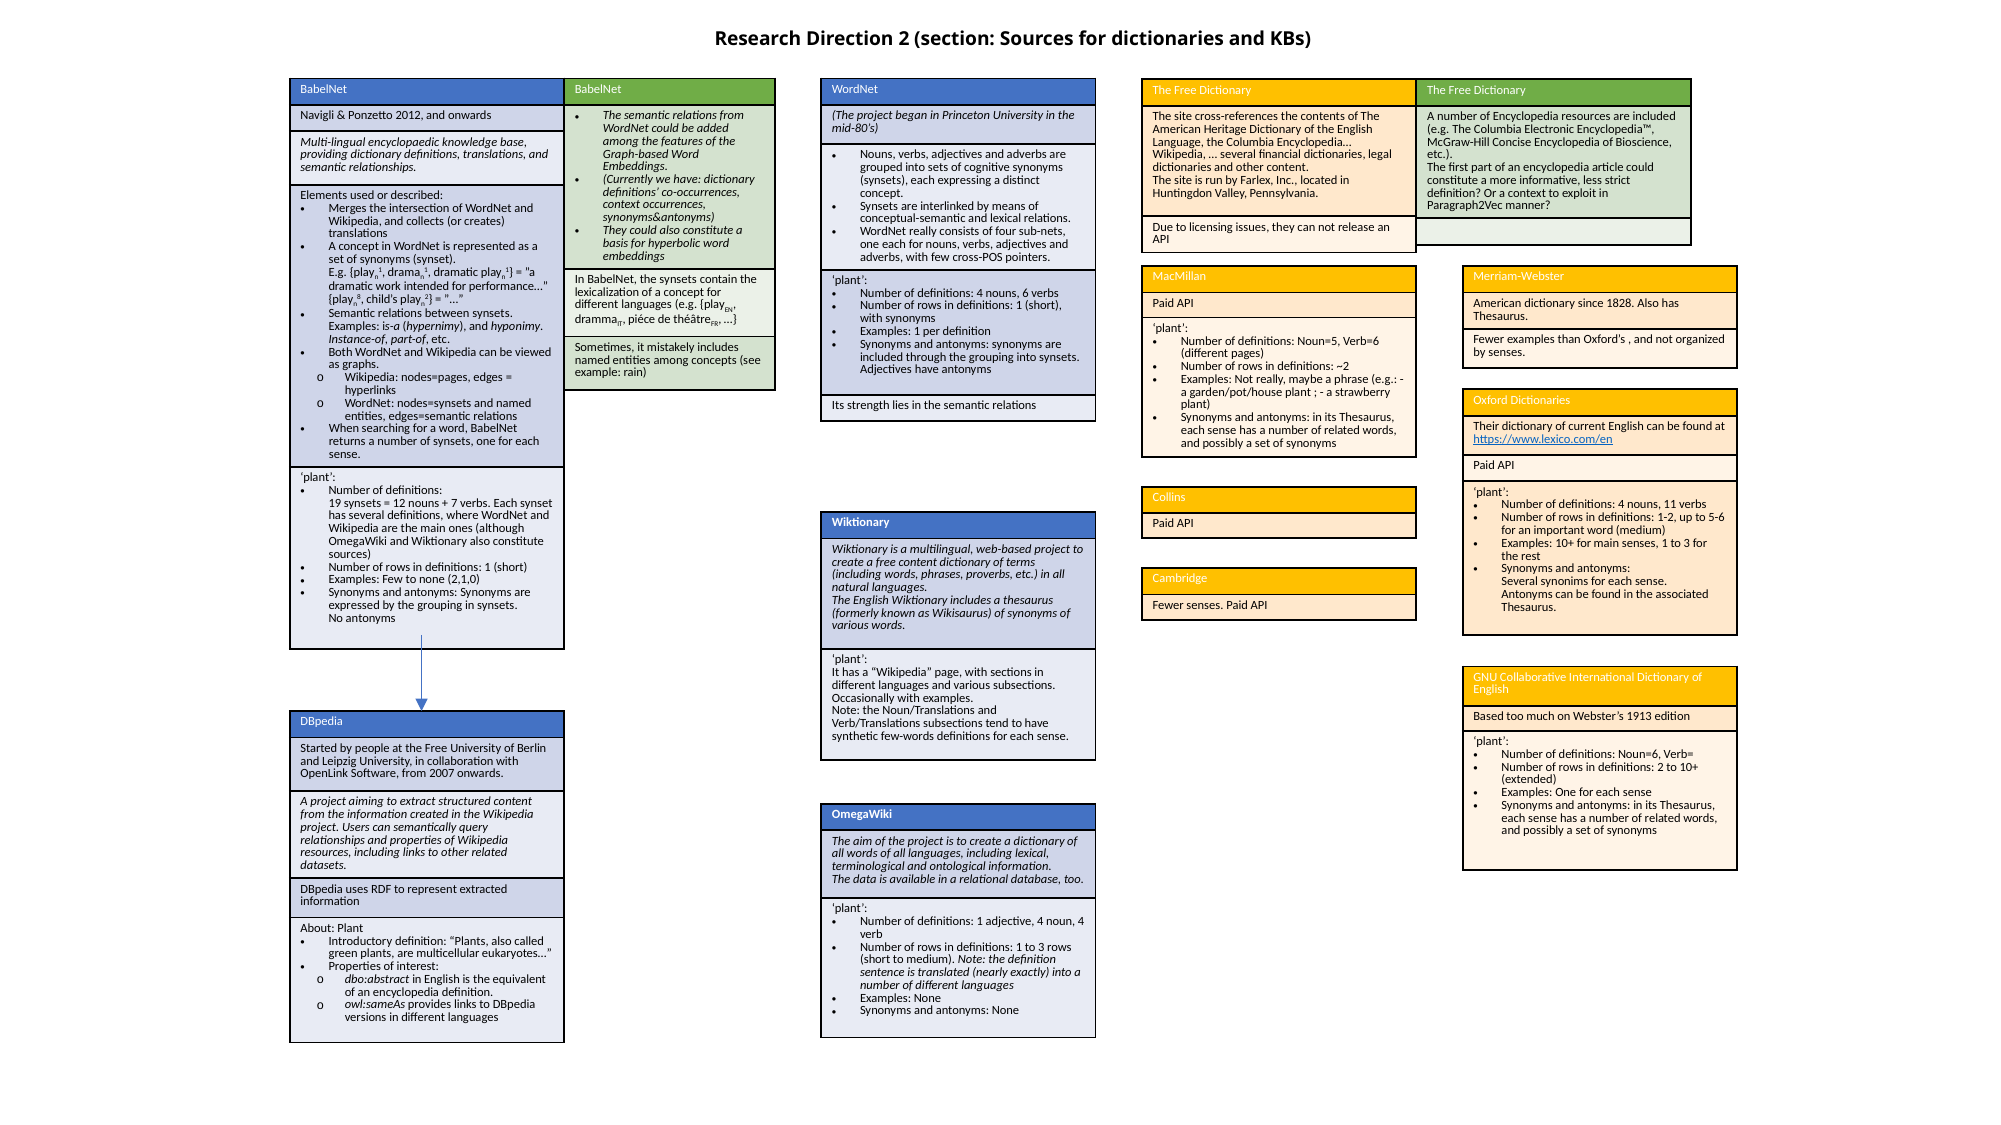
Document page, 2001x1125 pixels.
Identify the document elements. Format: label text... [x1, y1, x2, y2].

table_header Cambridge [1143, 569, 1415, 594]
table_header MacMillan [1143, 267, 1415, 292]
table_header The Free Dictionary [1417, 80, 1690, 105]
table_cell Wiktionary is a multilingual, web-based project to create a free content dictionary of terms (including words, phrases, proverbs, etc.) in all natural languages. The English Wiktionary includes a thesaurus (formerly known as Wikisaurus) of synonyms of various words. [822, 539, 1095, 648]
table_header Wiktionary [822, 513, 1095, 538]
table_cell ‘plant’: Number of definitions: Noun=5, Verb=6 (different pages) Number of rows in definitions: ~2 Examples: Not really, maybe a phrase (e.g.: - a garden/pot/house plant ; - a strawberry plant) Synonyms and antonyms: in its Thesaurus, each sense has a number of related words, and possibly a set of synonyms [1143, 318, 1415, 456]
table_cell A number of Encyclopedia resources are included (e.g. The Columbia Electronic Encyclopedia™, McGraw-Hill Concise Encyclopedia of Bioscience, etc.). The first part of an encyclopedia article could constitute a more informative, less strict definition? Or a context to exploit in Paragraph2Vec manner? [1417, 107, 1690, 217]
table_header Merriam-Webster [1464, 267, 1736, 292]
table_header GNU Collaborative International Dictionary of English [1464, 667, 1736, 705]
table_header Collins [1143, 488, 1415, 512]
table_cell Due to licensing issues, they can not release an API [1143, 217, 1415, 252]
table_cell The semantic relations from WordNet could be added among the features of the Graph-based Word Embeddings. (Currently we have: dictionary definitions’ co-occurrences, context occurrences, synonyms&antonyms) They could also constitute a basis for hyperbolic word embeddings [565, 106, 774, 268]
table_cell Their dictionary of current English can be found at https://www.lexico.com/en [1464, 417, 1736, 454]
table_cell ‘plant’: Number of definitions: 1 adjective, 4 noun, 4 verb Number of rows in definitions: 1 to 3 rows (short to medium). Note: the definition sentence is translated (nearly exactly) into a number of different languages Examples: None Synonyms and antonyms: None [822, 899, 1095, 1037]
table_cell Paid API [1143, 514, 1415, 537]
table_cell Elements used or described: Merges the intersection of WordNet and Wikipedia, and collects (or creates) translations A concept in WordNet is represented as a set of synonyms (synset). E.g. {playn1, draman1, dramatic playn1} = ”a dramatic work intended for performance…” {playn8, child’s playn2} = ”…” Semantic relations between synsets. Examples: is-a (hypernimy), and hyponimy. Instance-of, part-of, etc. Both WordNet and Wikipedia can be viewed as graphs. Wikipedia: nodes=pages, edges = hyperlinks WordNet: nodes=synsets and named entities, edges=semantic relations When searching for a word, BabelNet returns a number of synsets, one for each sense. [291, 186, 563, 466]
table_cell Navigli & Ponzetto 2012, and onwards [291, 106, 563, 130]
table_cell Multi-lingual encyclopaedic knowledge base, providing dictionary definitions, translations, and semantic relationships. [291, 132, 563, 184]
table_cell Nouns, verbs, adjectives and adverbs are grouped into sets of cognitive synonyms (synsets), each expressing a distinct concept. Synsets are interlinked by means of conceptual-semantic and lexical relations. WordNet really consists of four sub-nets, one each for nouns, verbs, adjectives and adverbs, with few cross-POS pointers. [822, 145, 1095, 269]
table_cell Fewer examples than Oxford’s , and not organized by senses. [1464, 330, 1736, 367]
table_cell ‘plant’: Number of definitions: 4 nouns, 11 verbs Number of rows in definitions: 1-2, up to 5-6 for an important word (medium) Examples: 10+ for main senses, 1 to 3 for the rest Synonyms and antonyms: Several synonims for each sense. Antonyms can be found in the associated Thesaurus. [1464, 482, 1736, 634]
table_cell ‘plant’: It has a “Wikipedia” page, with sections in different languages and various subsections. Occasionally with examples. Note: the Noun/Translations and Verb/Translations subsections tend to have synthetic few-words definitions for each sense. [822, 650, 1095, 759]
table_header The Free Dictionary [1143, 80, 1415, 105]
table_cell (The project began in Princeton University in the mid-80’s) [822, 106, 1095, 143]
table_header BabelNet [565, 79, 774, 104]
table_header OmegaWiki [822, 805, 1095, 829]
table_cell ‘plant’: Number of definitions: 19 synsets = 12 nouns + 7 verbs. Each synset has several definitions, where WordNet and Wikipedia are the main ones (although OmegaWiki and Wiktionary also constitute sources) Number of rows in definitions: 1 (short) Examples: Few to none (2,1,0) Synonyms and antonyms: Synonyms are expressed by the grouping in synsets. No antonyms [291, 468, 563, 648]
table_header Oxford Dictionaries [1464, 390, 1736, 415]
table_cell A project aiming to extract structured content from the information created in the Wikipedia project. Users can semantically query relationships and properties of Wikipedia resources, including links to other related datasets. [291, 792, 563, 877]
title Research Direction 2 (section: Sources for dictionaries and KBs) [634, 9, 1392, 58]
table_cell In BabelNet, the synsets contain the lexicalization of a concept for different languages (e.g. {playEN, drammaIT, piéce de théâtreFR, …} [565, 270, 774, 336]
table_cell Paid API [1464, 456, 1736, 480]
table_cell Started by people at the Free University of Berlin and Leipzig University, in collaboration with OpenLink Software, from 2007 onwards. [291, 738, 563, 790]
table_cell Sometimes, it mistakely includes named entities among concepts (see example: rain) [565, 337, 774, 389]
table_cell Its strength lies in the semantic relations [822, 396, 1095, 420]
table_cell The site cross-references the contents of The American Heritage Dictionary of the English Language, the Columbia Encyclopedia… Wikipedia, … several financial dictionaries, legal dictionaries and other content. The site is run by Farlex, Inc., located in Huntingdon Valley, Pennsylvania. [1143, 107, 1415, 215]
table_cell ‘plant’: Number of definitions: Noun=6, Verb= Number of rows in definitions: 2 to 10+ (extended) Examples: One for each sense Synonyms and antonyms: in its Thesaurus, each sense has a number of related words, and possibly a set of synonyms [1464, 732, 1736, 869]
table_cell [1417, 219, 1690, 244]
table_header BabelNet [291, 79, 563, 104]
table_cell DBpedia uses RDF to represent extracted information [291, 879, 563, 917]
table_cell About: Plant Introductory definition: “Plants, also called green plants, are multicellular eukaryotes…” Properties of interest: dbo:abstract in English is the equivalent of an encyclopedia definition. owl:sameAs provides links to DBpedia versions in different languages [291, 918, 563, 1042]
table_cell American dictionary since 1828. Also has Thesaurus. [1464, 293, 1736, 328]
table_cell Paid API [1143, 293, 1415, 317]
table_header WordNet [822, 79, 1095, 104]
table_cell Based too much on Webster’s 1913 edition [1464, 707, 1736, 730]
table_header DBpedia [291, 712, 563, 737]
table_cell ‘plant’: Number of definitions: 4 nouns, 6 verbs Number of rows in definitions: 1 (short), with synonyms Examples: 1 per definition Synonyms and antonyms: synonyms are included through the grouping into synsets. Adjectives have antonyms [822, 271, 1095, 394]
table_cell Fewer senses. Paid API [1143, 595, 1415, 619]
table_cell The aim of the project is to create a dictionary of all words of all languages, including lexical, terminological and ontological information. The data is available in a relational database, too. [822, 831, 1095, 897]
